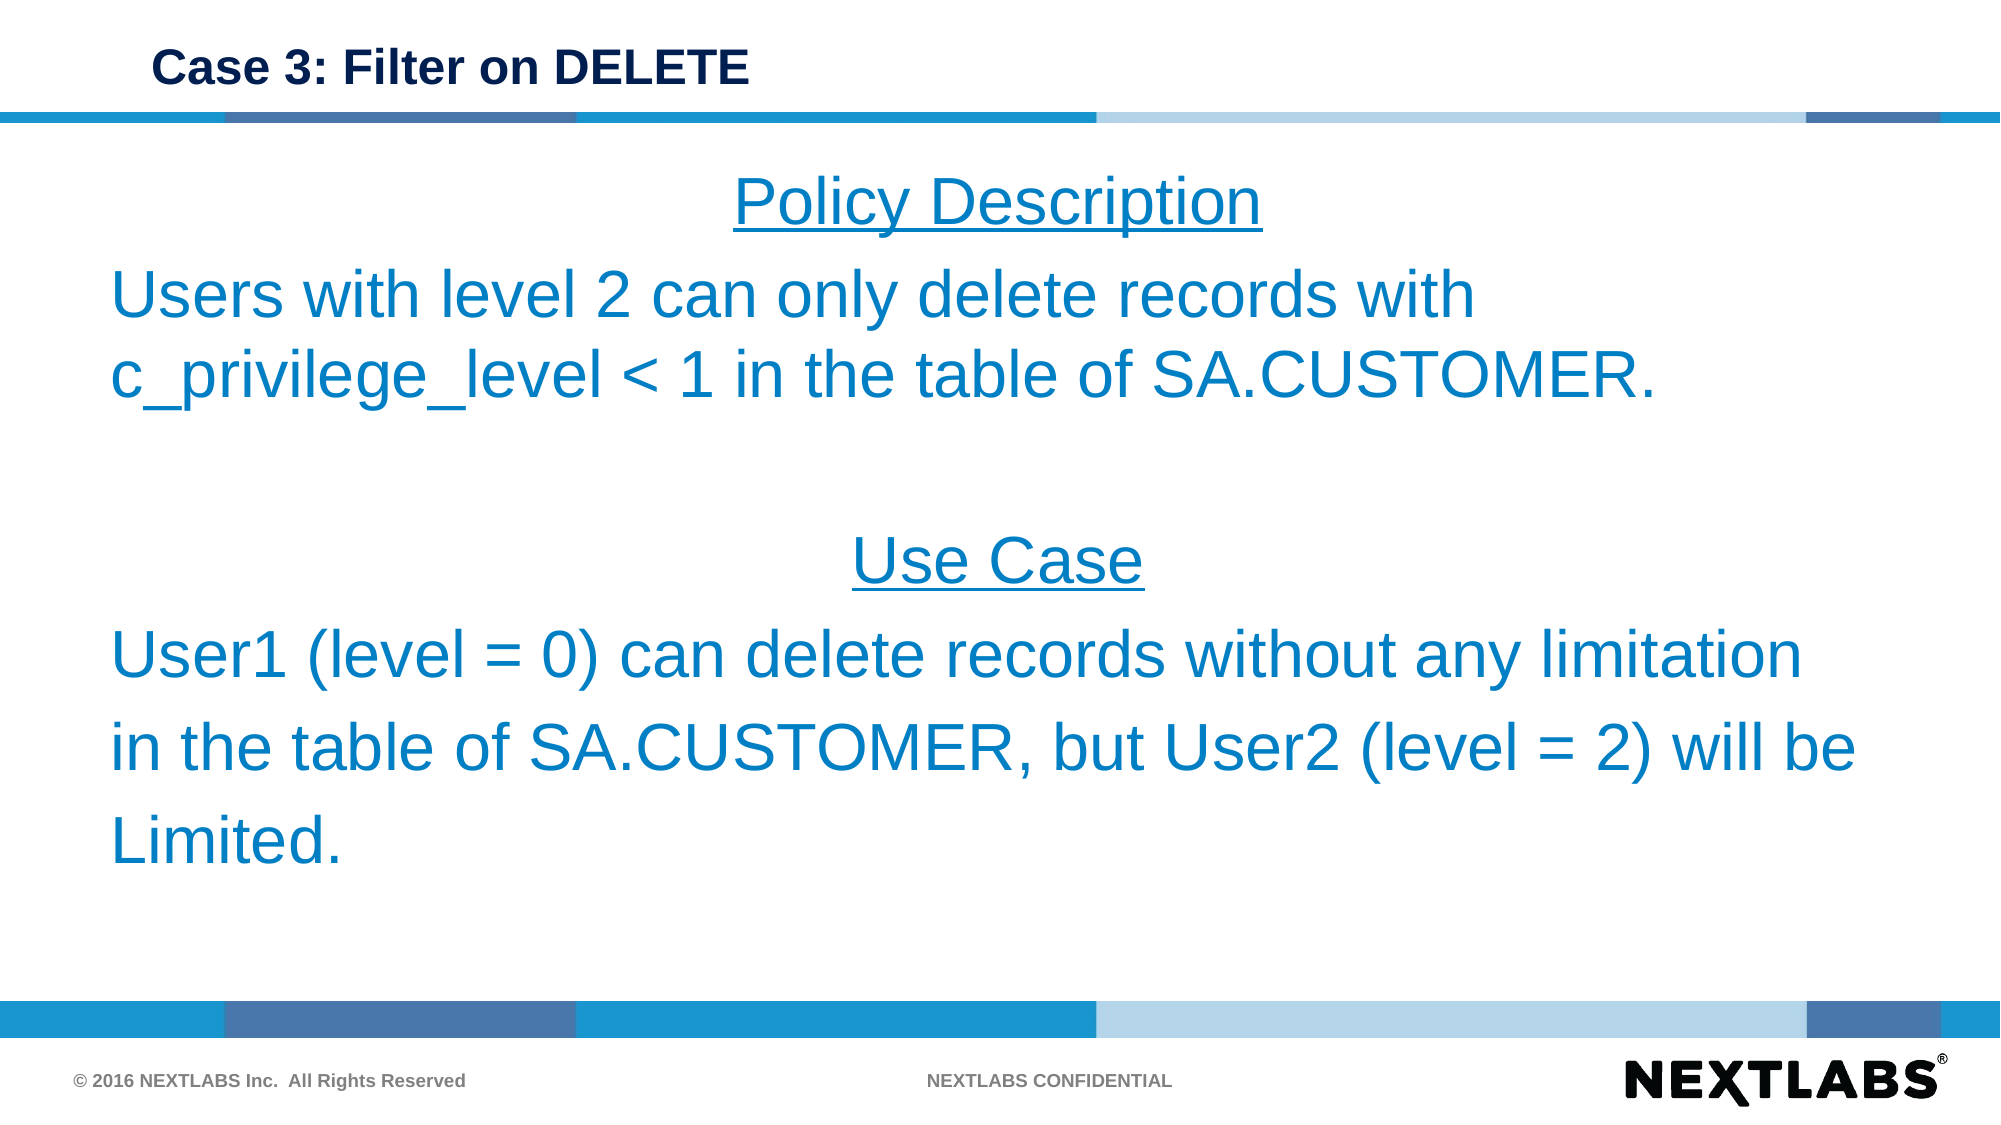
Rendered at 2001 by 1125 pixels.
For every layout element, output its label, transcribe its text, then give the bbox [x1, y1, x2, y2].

picture [0, 112, 135, 123]
picture [1625, 1053, 1948, 1107]
title Case 3: Filter on DELETE [135, 0, 1861, 149]
picture [1861, 112, 2000, 123]
list Policy Description Users with level 2 can only delete records with c_privilege_level < 1 in the table of SA.CUSTOMER. Use Case User1 (level = 0) can delete records without any limitation in the table of SA.CUSTOMER, but User2 (level = 2) will be Limited. [95, 149, 1902, 976]
picture [0, 1001, 2000, 1038]
